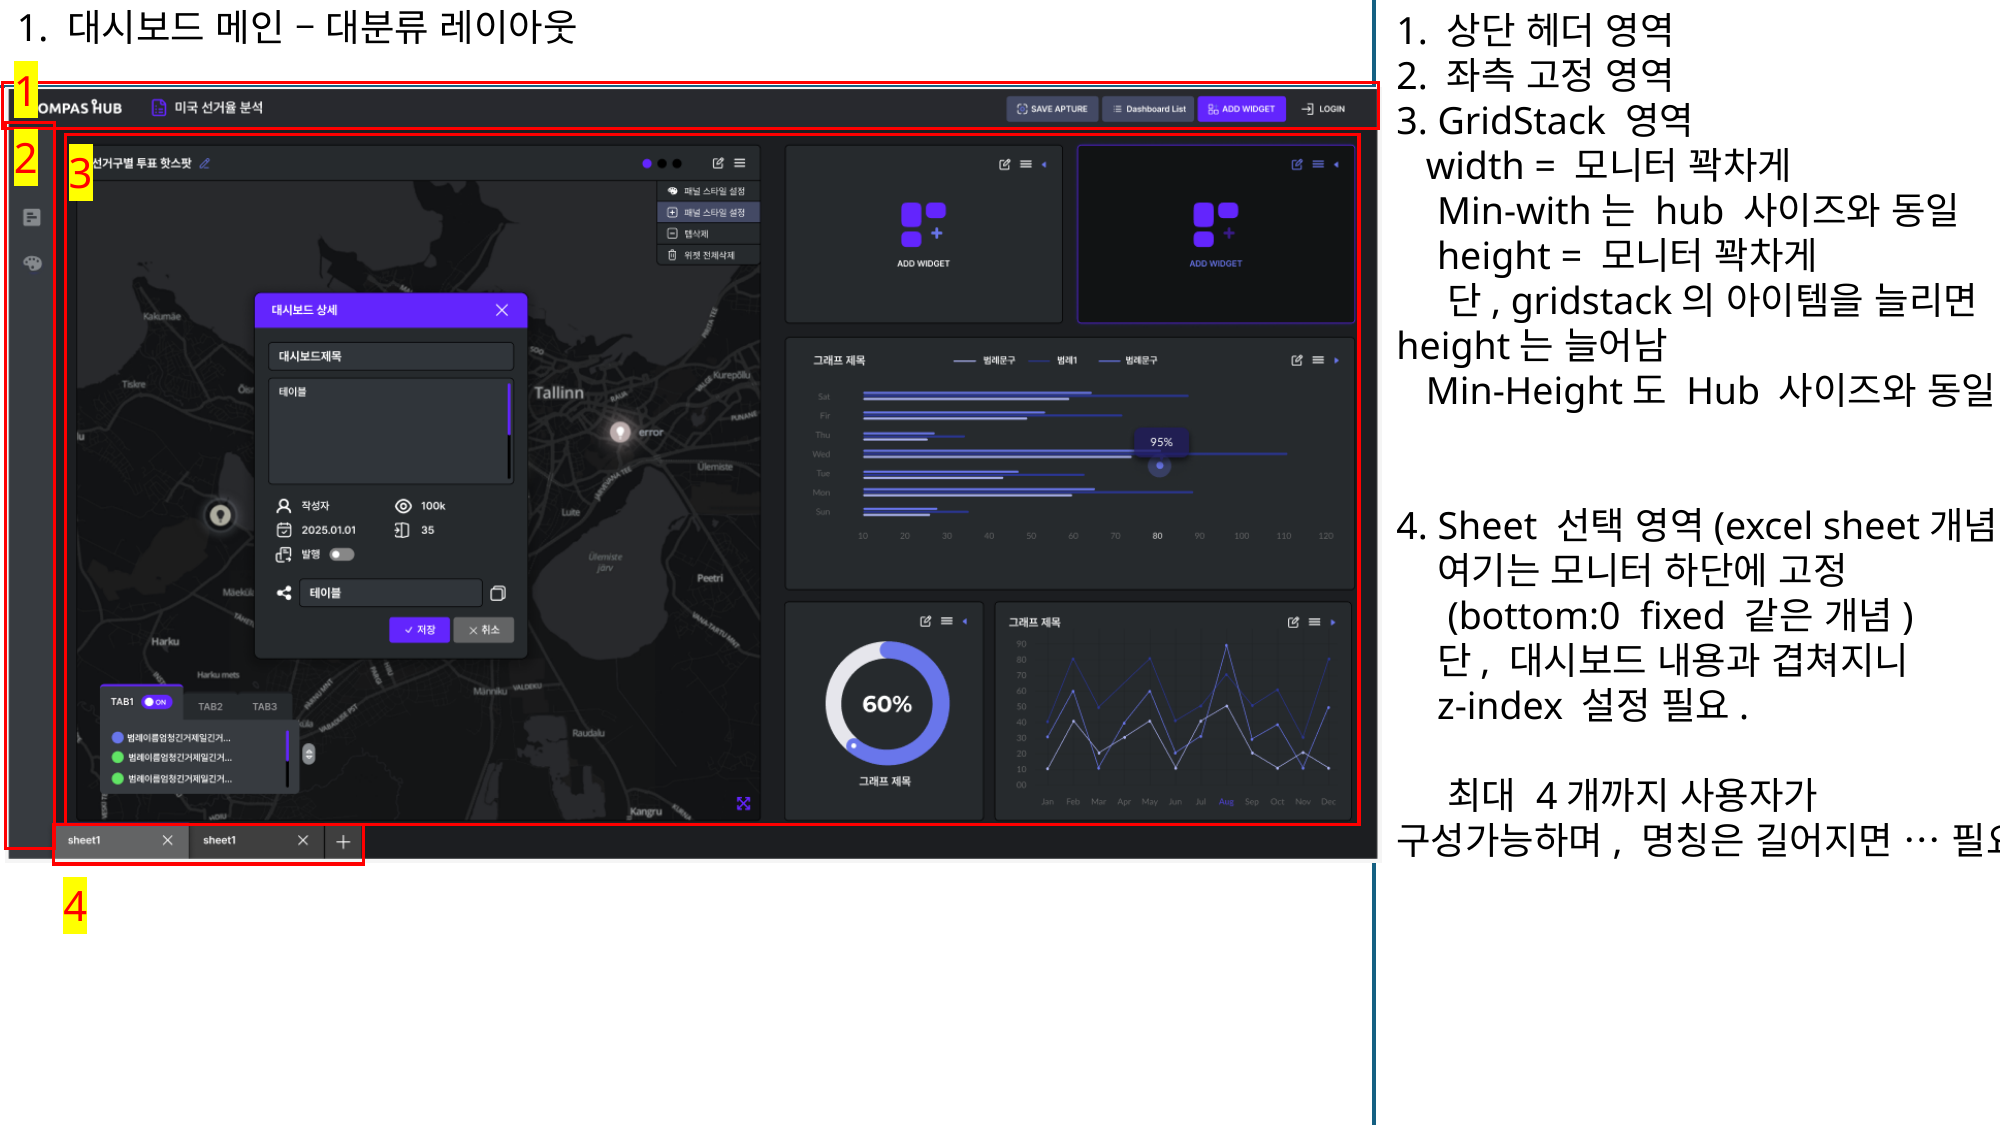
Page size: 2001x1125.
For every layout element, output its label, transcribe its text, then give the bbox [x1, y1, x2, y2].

text_box 1. 상단 헤더 영역 2. 좌측 고정 영역 3. GridStack 영역 width = 모니터 꽉차게 Min-with는 hub 사이즈와 동일 height = 모니터 꽉차게 단, gridstack의 아이템을 늘리면 height는 늘어남 Min-Height도 Hub 사이즈와 동일 4. Sheet 선택 영역(excel sheet개념) 여기는 모니터 하단에 고정 (bottom:0 fixed 같은 개념) 단, 대시보드 내용과 겹쳐지니 z-index 설정 필요. 최대 4개까지 사용자가 구성가능하며, 명칭은 길어지면 … 필요 [1381, 0, 2000, 1050]
text_box 1 [0, 57, 165, 122]
text_box [165, 81, 1380, 87]
text_box 2 [0, 124, 4, 190]
text_box 4 [48, 872, 104, 938]
picture [4, 87, 1383, 863]
text_box 1. 대시보드 메인 – 대분류 레이아웃 [2, 0, 910, 57]
